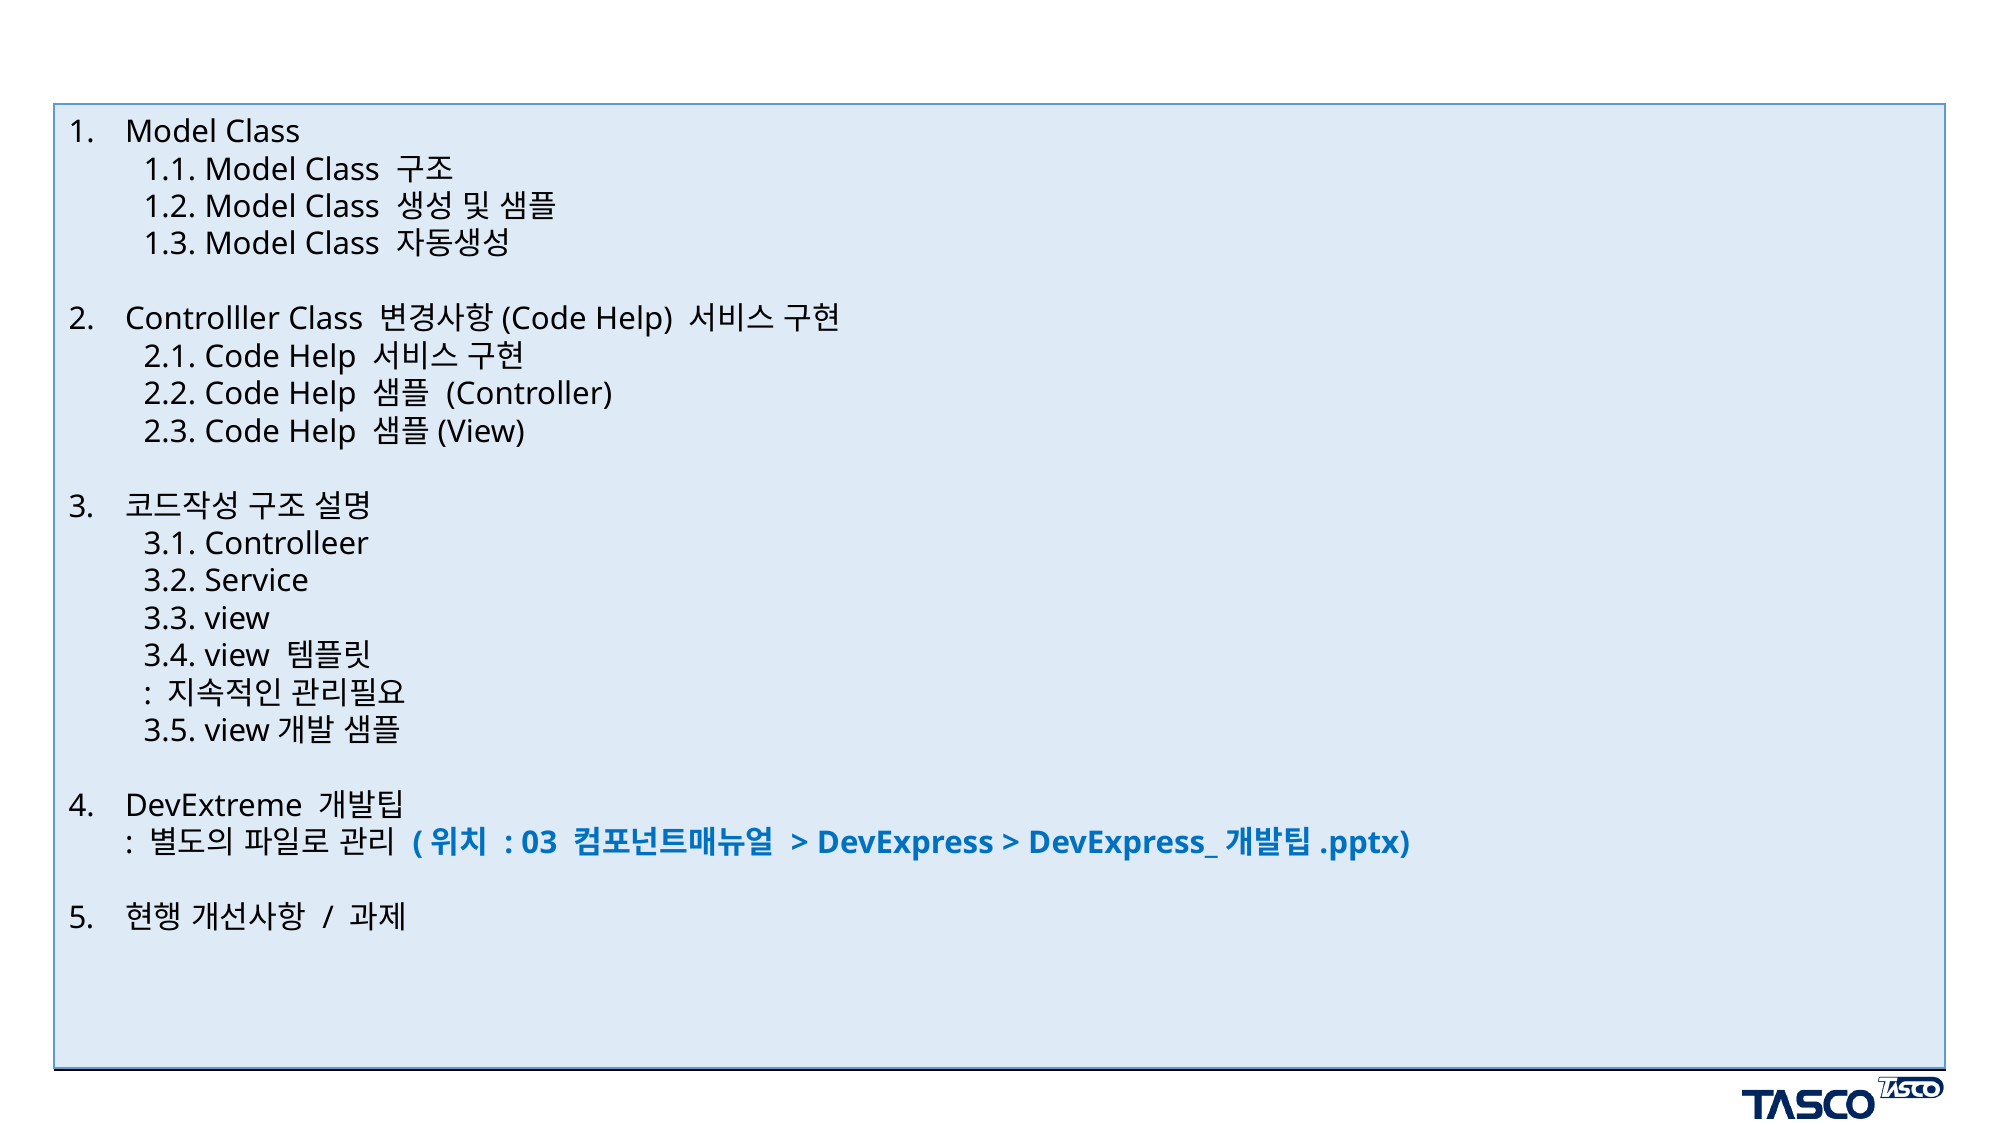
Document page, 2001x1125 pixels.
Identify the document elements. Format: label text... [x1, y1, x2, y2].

text_box Model Class 1.1. Model Class 구조 1.2. Model Class 생성 및 샘플 1.3. Model Class 자동생성 Controlller Class 변경사항(Code Help) 서비스 구현 2.1. Code Help 서비스 구현 2.2. Code Help 샘플 (Controller) 2.3. Code Help 샘플(View) 코드작성 구조 설명 3.1. Controlleer 3.2. Service 3.3. view 3.4. view 템플릿 : 지속적인 관리필요 3.5. view개발 샘플 DevExtreme 개발팁 : 별도의 파일로 관리 (위치 : 03 컴포넌트매뉴얼 > DevExpress > DevExpress_개발팁.pptx) 현행 개선사항 / 과제 [53, 103, 1946, 1069]
picture [1742, 1076, 1944, 1119]
